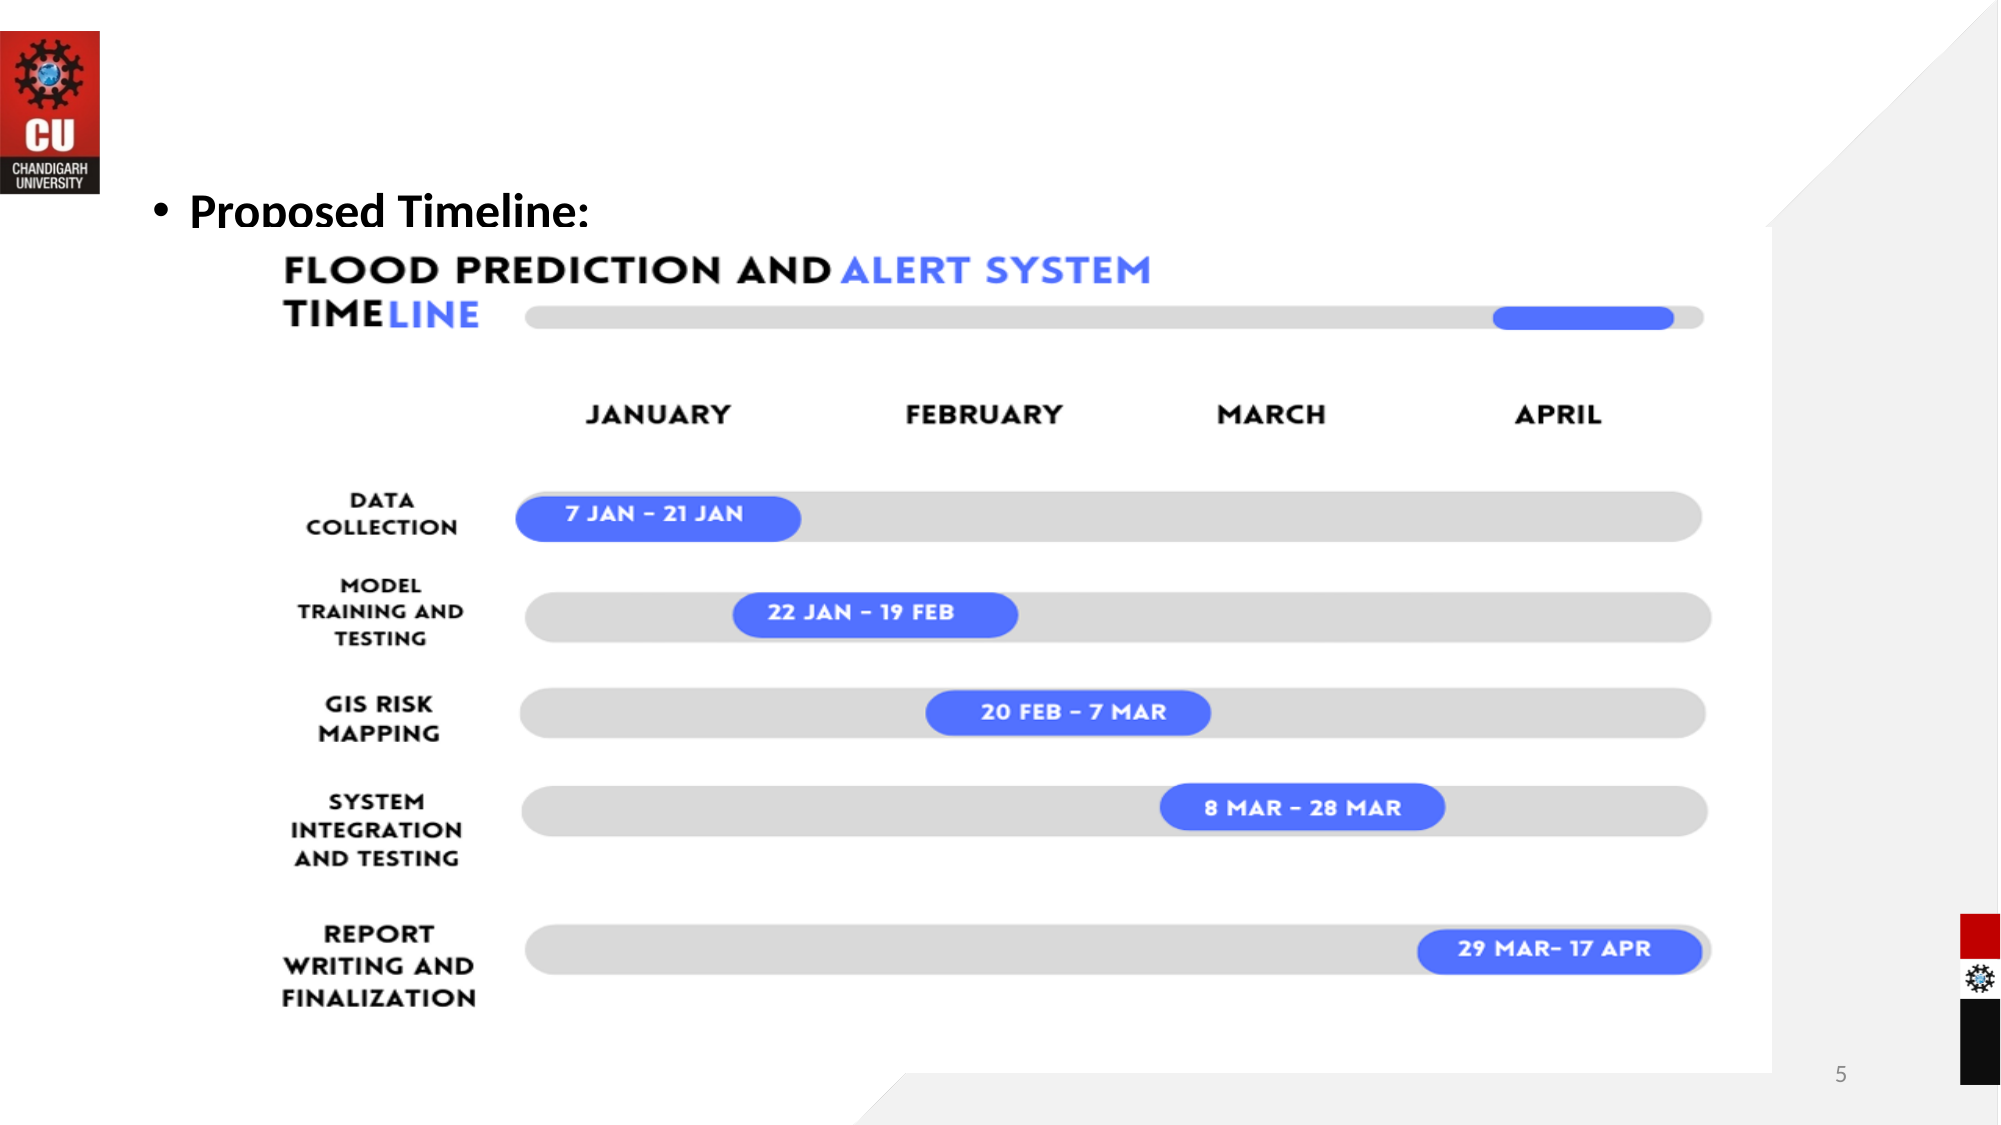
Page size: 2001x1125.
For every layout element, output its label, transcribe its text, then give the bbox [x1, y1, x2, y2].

picture [0, 0, 2001, 1125]
list Proposed Timeline: [137, 177, 1863, 968]
slide_number 5 [1412, 1042, 1863, 1103]
